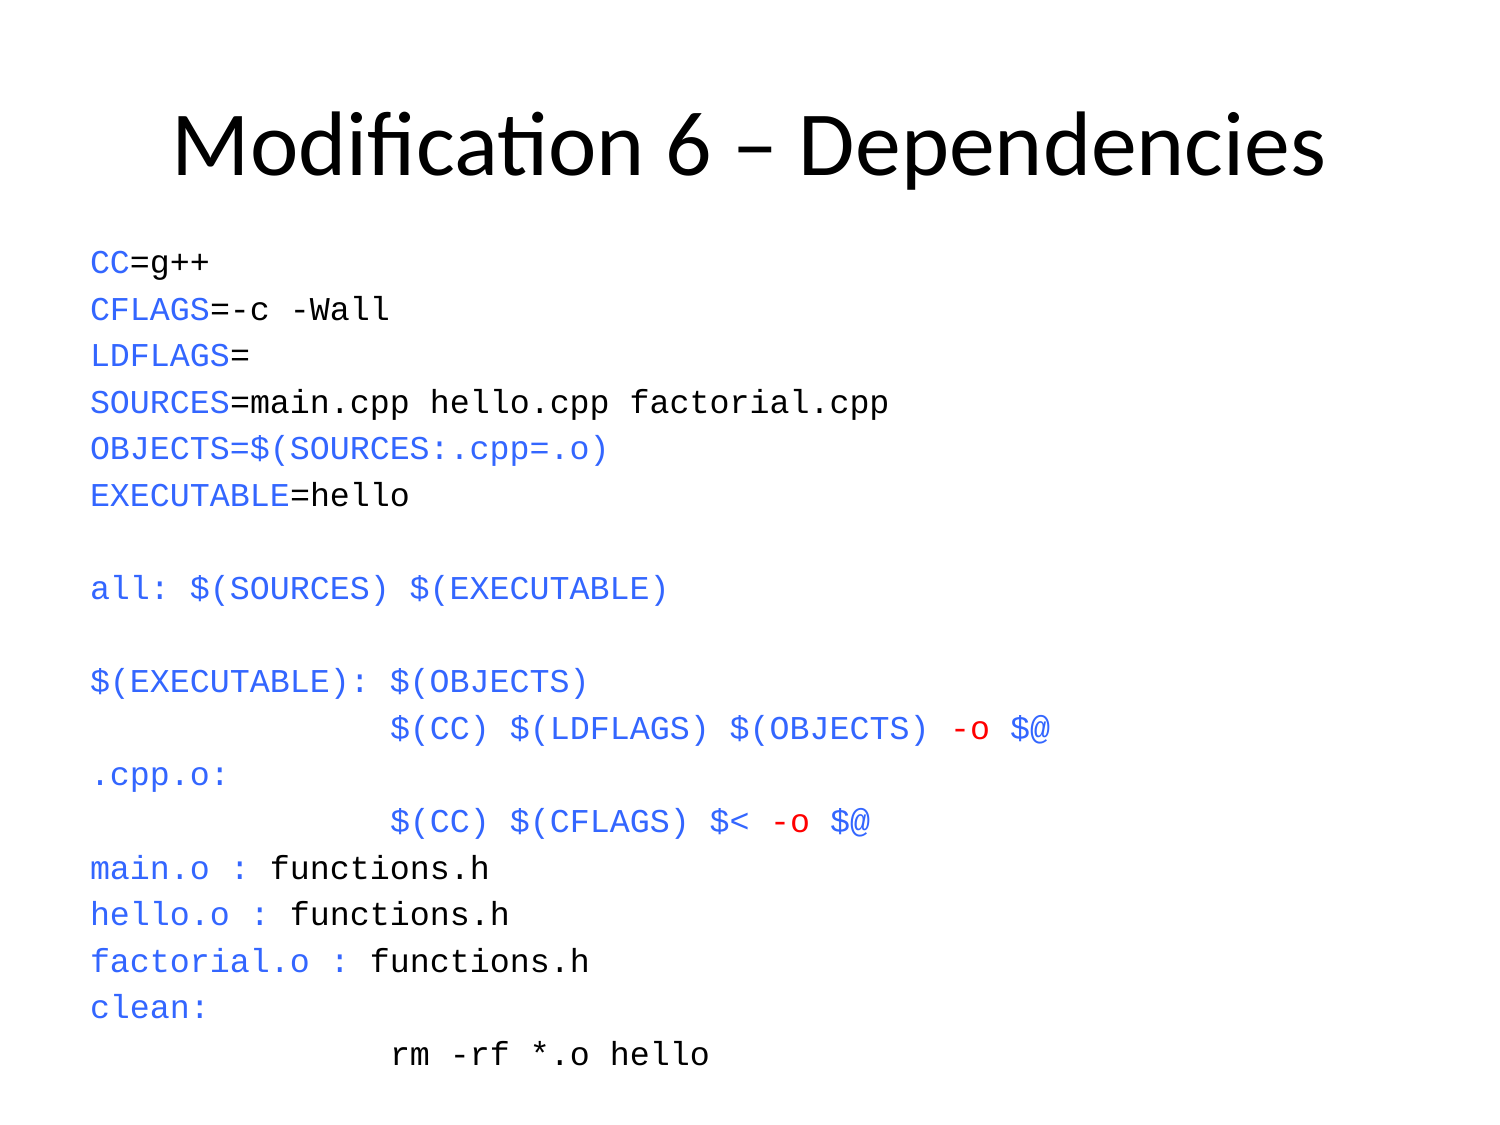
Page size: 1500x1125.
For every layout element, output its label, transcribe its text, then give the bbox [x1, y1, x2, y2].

title Modification 6 – Dependencies [75, 45, 1425, 232]
list CC=g++ CFLAGS=-c -Wall LDFLAGS= SOURCES=main.cpp hello.cpp factorial.cpp OBJECTS=$(SOURCES:.cpp=.o) EXECUTABLE=hello all: $(SOURCES) $(EXECUTABLE) $(EXECUTABLE): $(OBJECTS) $(CC) $(LDFLAGS) $(OBJECTS) -o $@ .cpp.o: $(CC) $(CFLAGS) $< -o $@ main.o : functions.h hello.o : functions.h factorial.o : functions.h clean: rm -rf *.o hello [75, 232, 1425, 975]
